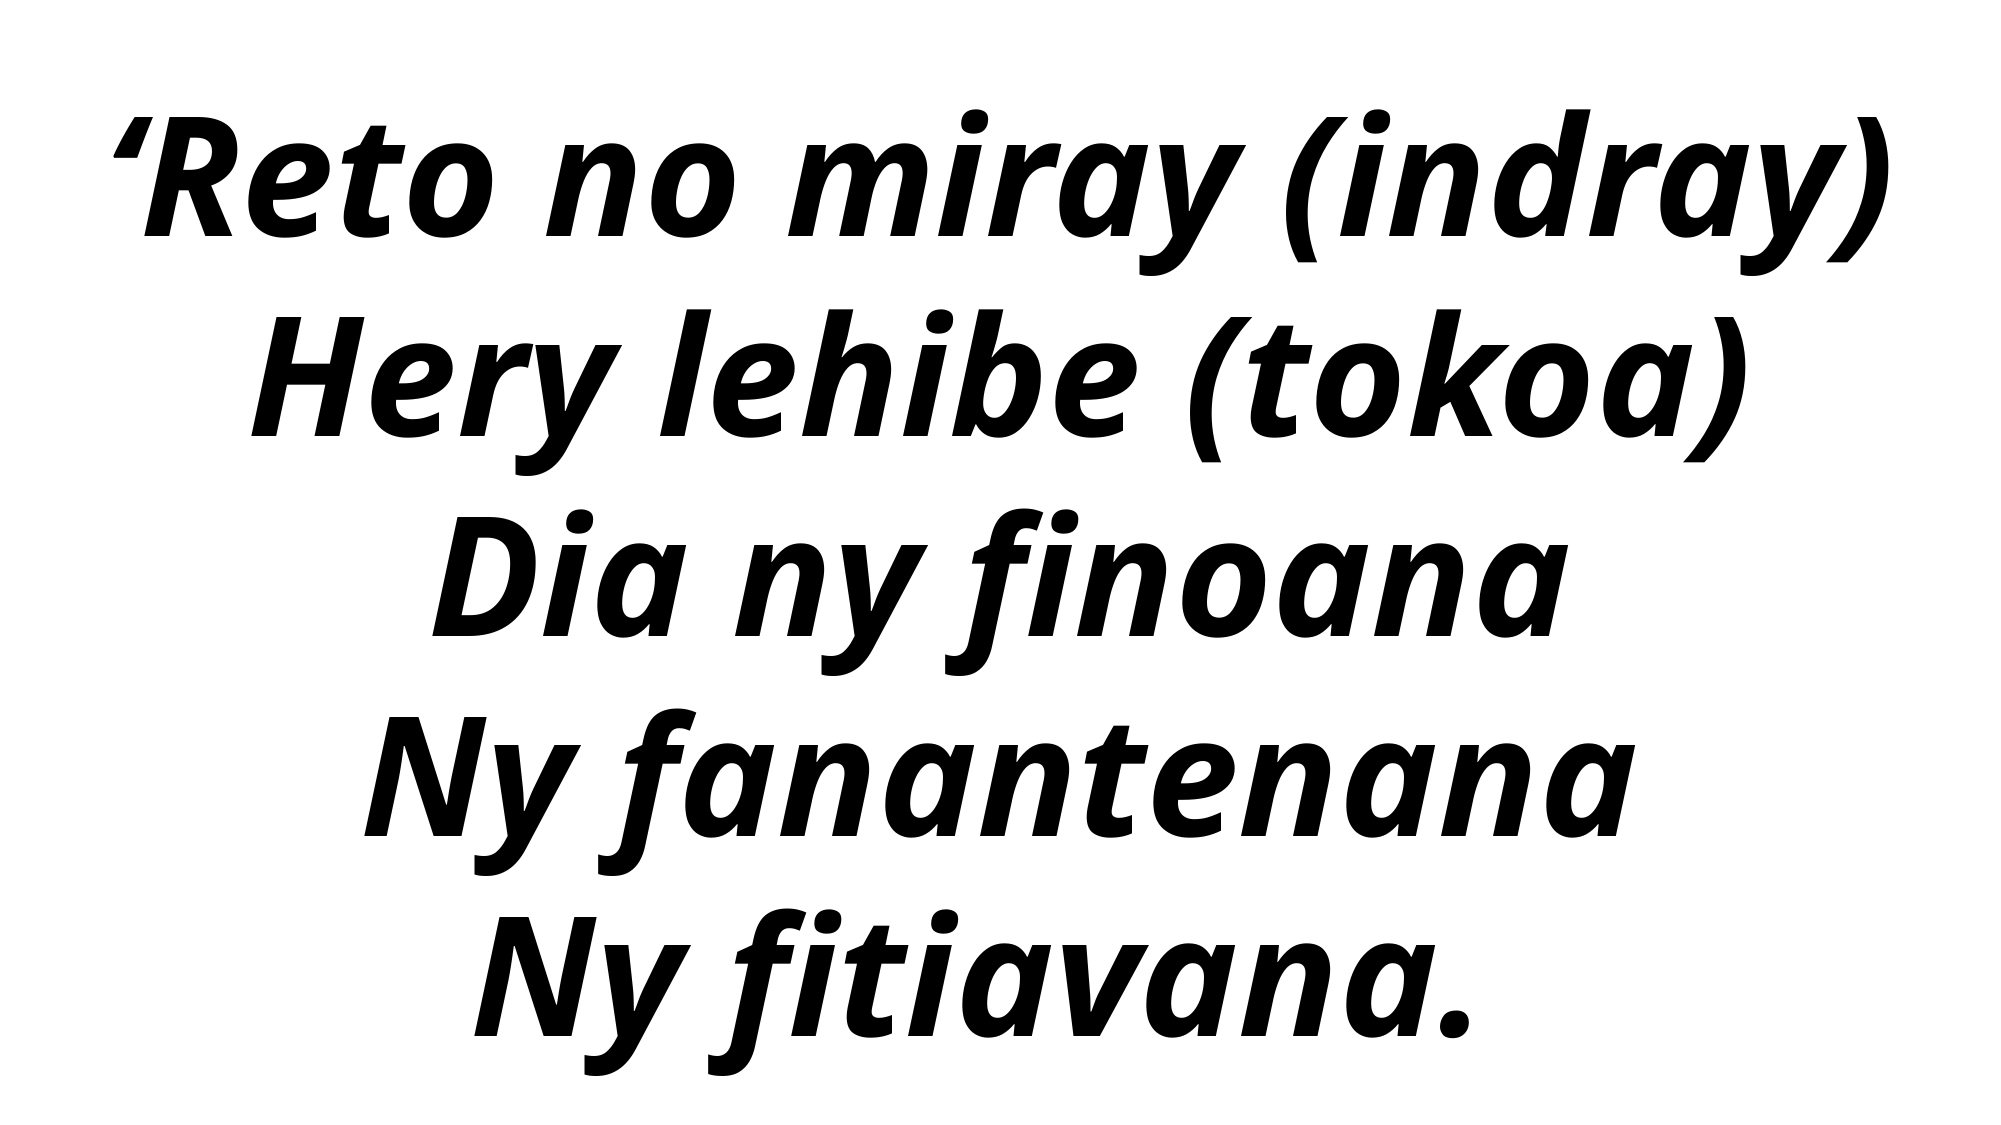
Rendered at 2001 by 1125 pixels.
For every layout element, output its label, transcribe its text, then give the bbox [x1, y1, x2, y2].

text_box ‘Reto no miray (indray) Hery lehibe (tokoa) Dia ny finoana Ny fanantenana Ny fitiavana. [0, 62, 2000, 1077]
